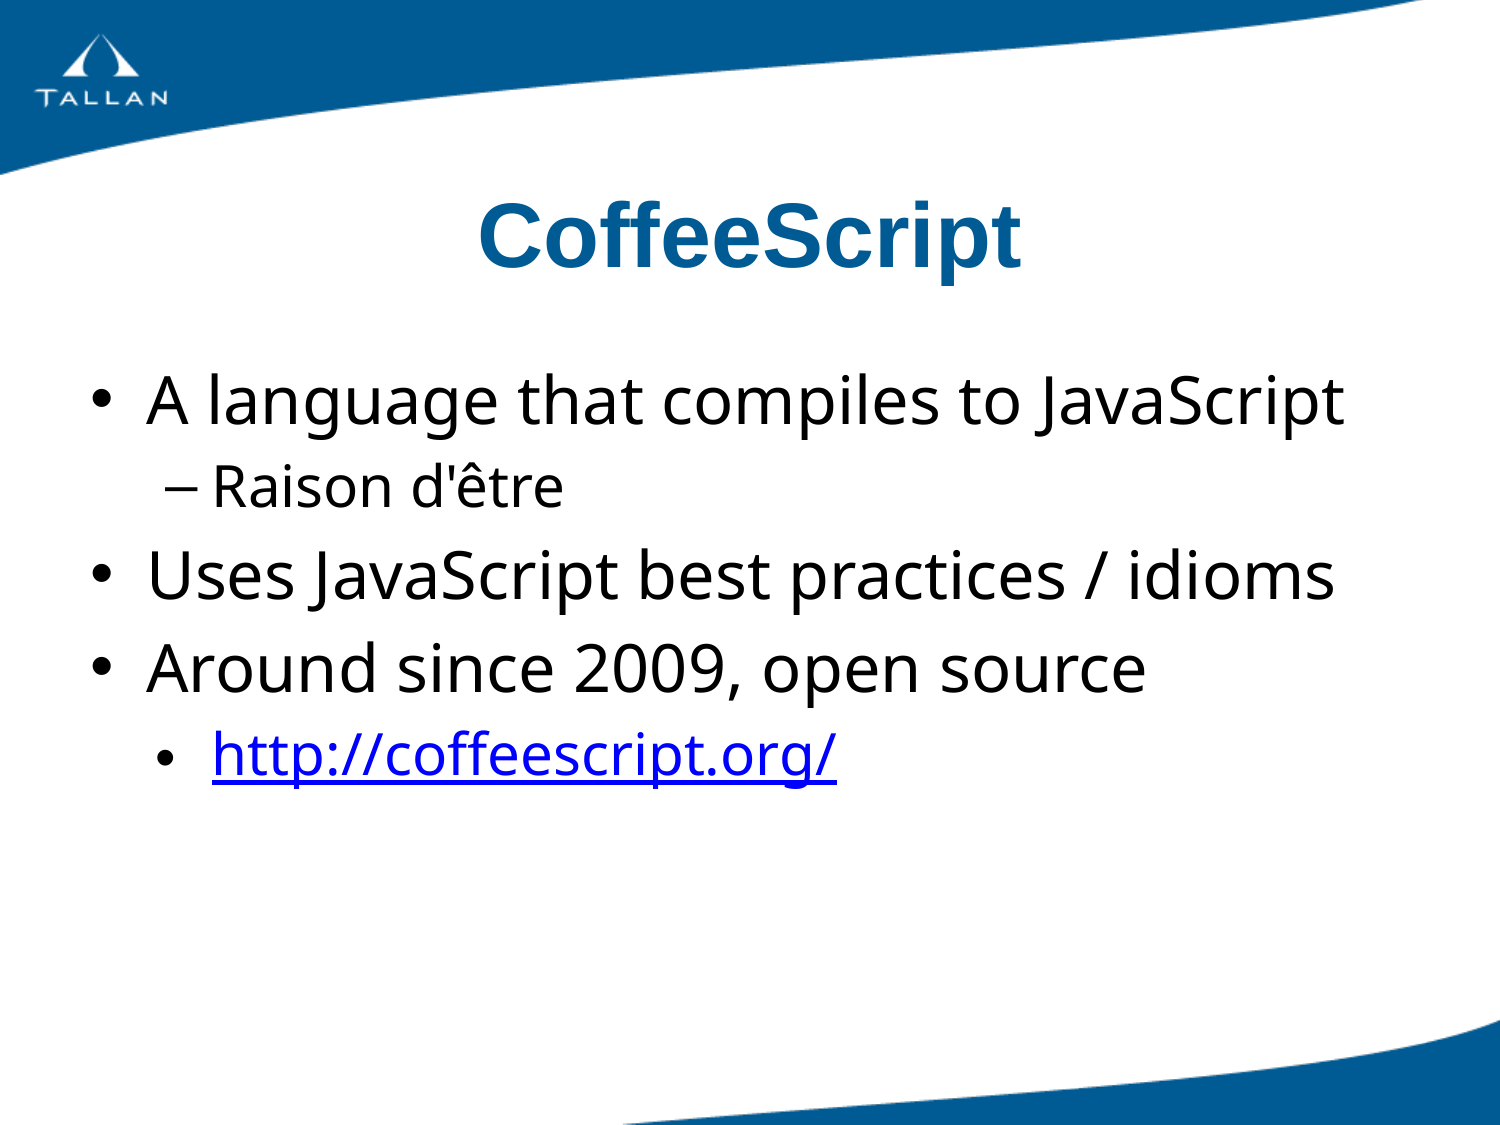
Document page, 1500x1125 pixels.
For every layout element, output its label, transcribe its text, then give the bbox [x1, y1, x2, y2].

title CoffeeScript [75, 137, 1425, 325]
picture [0, 0, 1500, 1125]
list A language that compiles to JavaScript Raison d'être Uses JavaScript best practices / idioms Around since 2009, open source http://coffeescript.org/ [75, 350, 1425, 1005]
